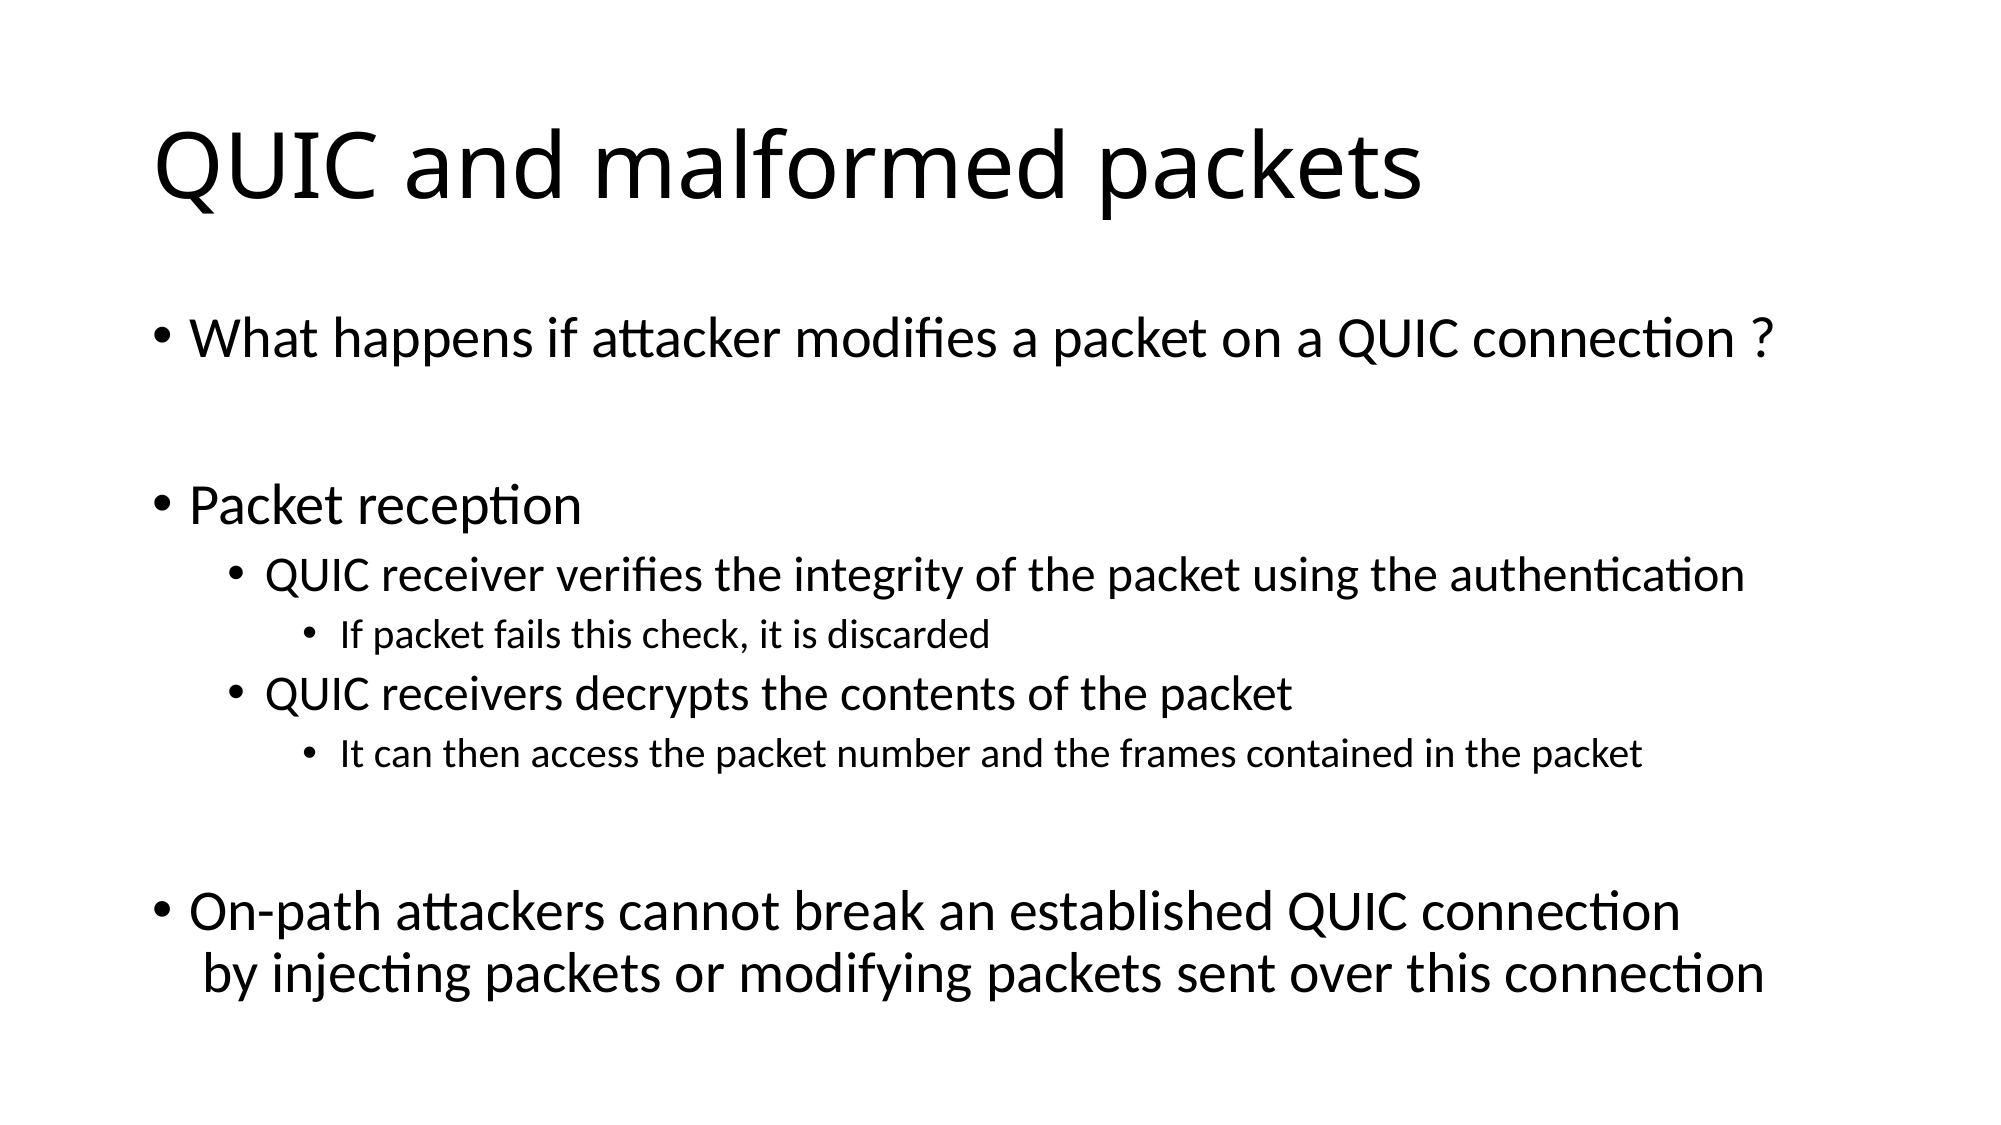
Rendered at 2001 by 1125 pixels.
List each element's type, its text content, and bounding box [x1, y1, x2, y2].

list What happens if attacker modifies a packet on a QUIC connection ? Packet reception QUIC receiver verifies the integrity of the packet using the authentication If packet fails this check, it is discarded QUIC receivers decrypts the contents of the packet It can then access the packet number and the frames contained in the packet [137, 299, 1863, 873]
text_box On-path attackers cannot break an established QUIC connection by injecting packets or modifying packets sent over this connection [137, 873, 1863, 1014]
title QUIC and malformed packets [137, 59, 1863, 278]
